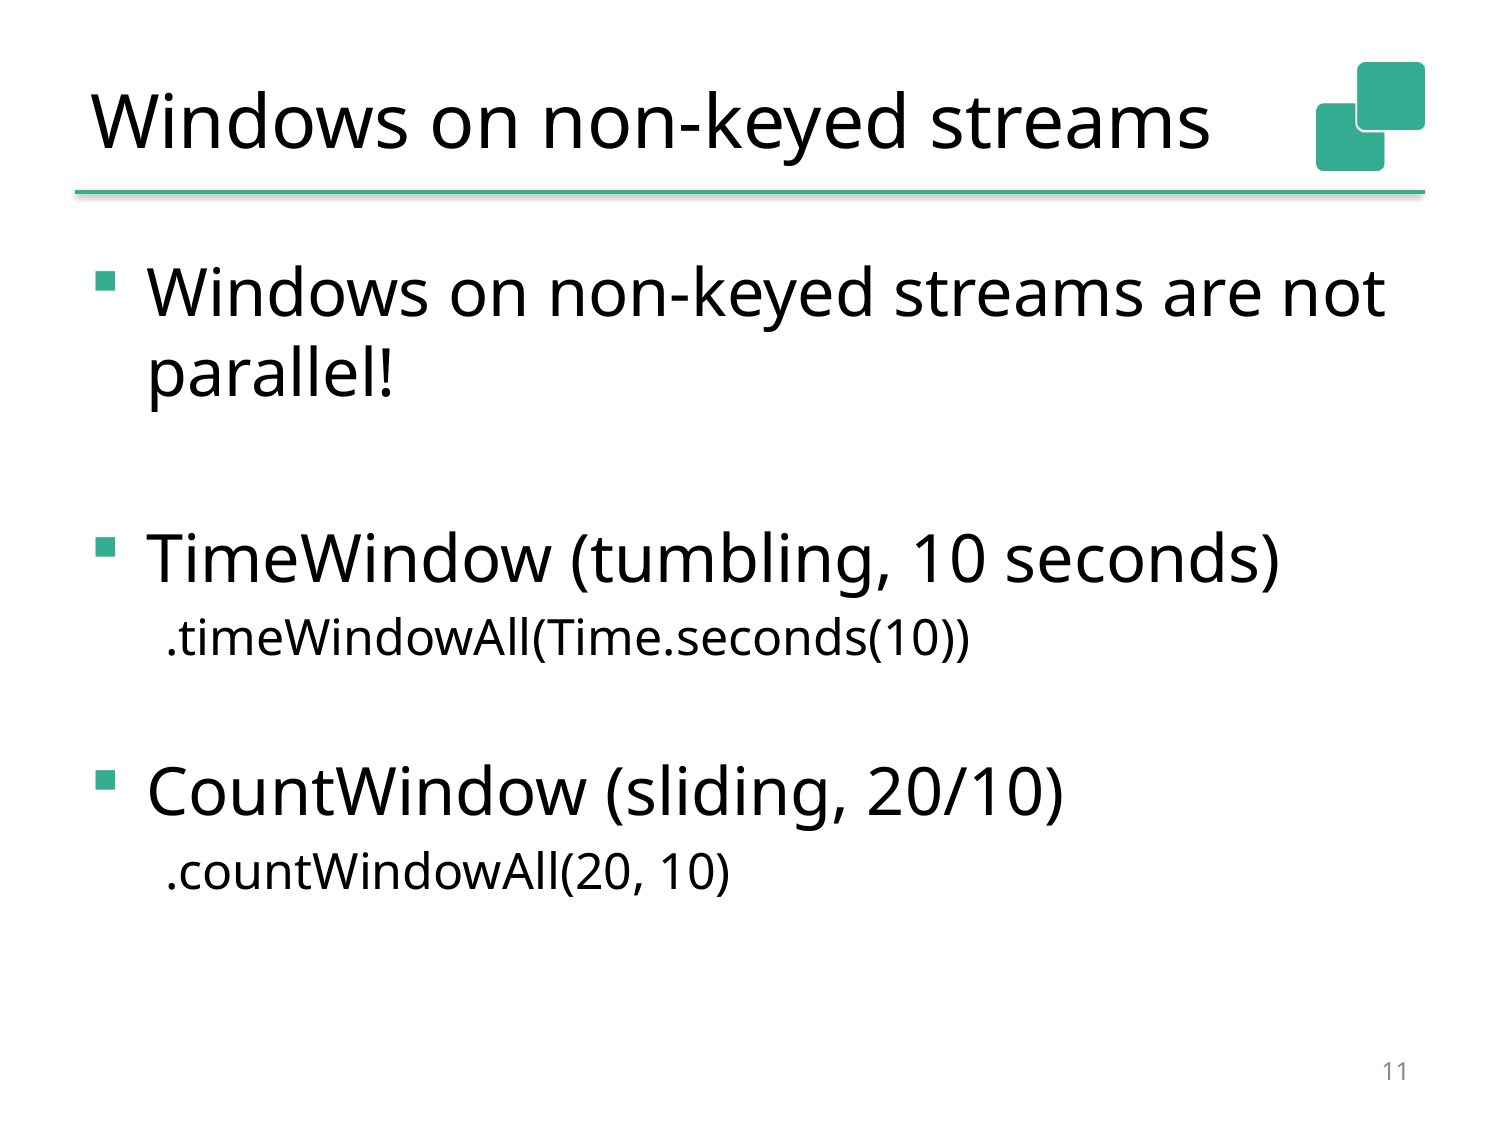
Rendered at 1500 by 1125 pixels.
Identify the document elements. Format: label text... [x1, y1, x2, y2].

title Windows on non-keyed streams [75, 45, 1302, 193]
list Windows on non-keyed streams are not parallel! TimeWindow (tumbling, 10 seconds) .timeWindowAll(Time.seconds(10)) CountWindow (sliding, 20/10) .countWindowAll(20, 10) [75, 241, 1425, 1005]
slide_number 11 [1074, 1042, 1425, 1103]
picture [1316, 62, 1425, 171]
